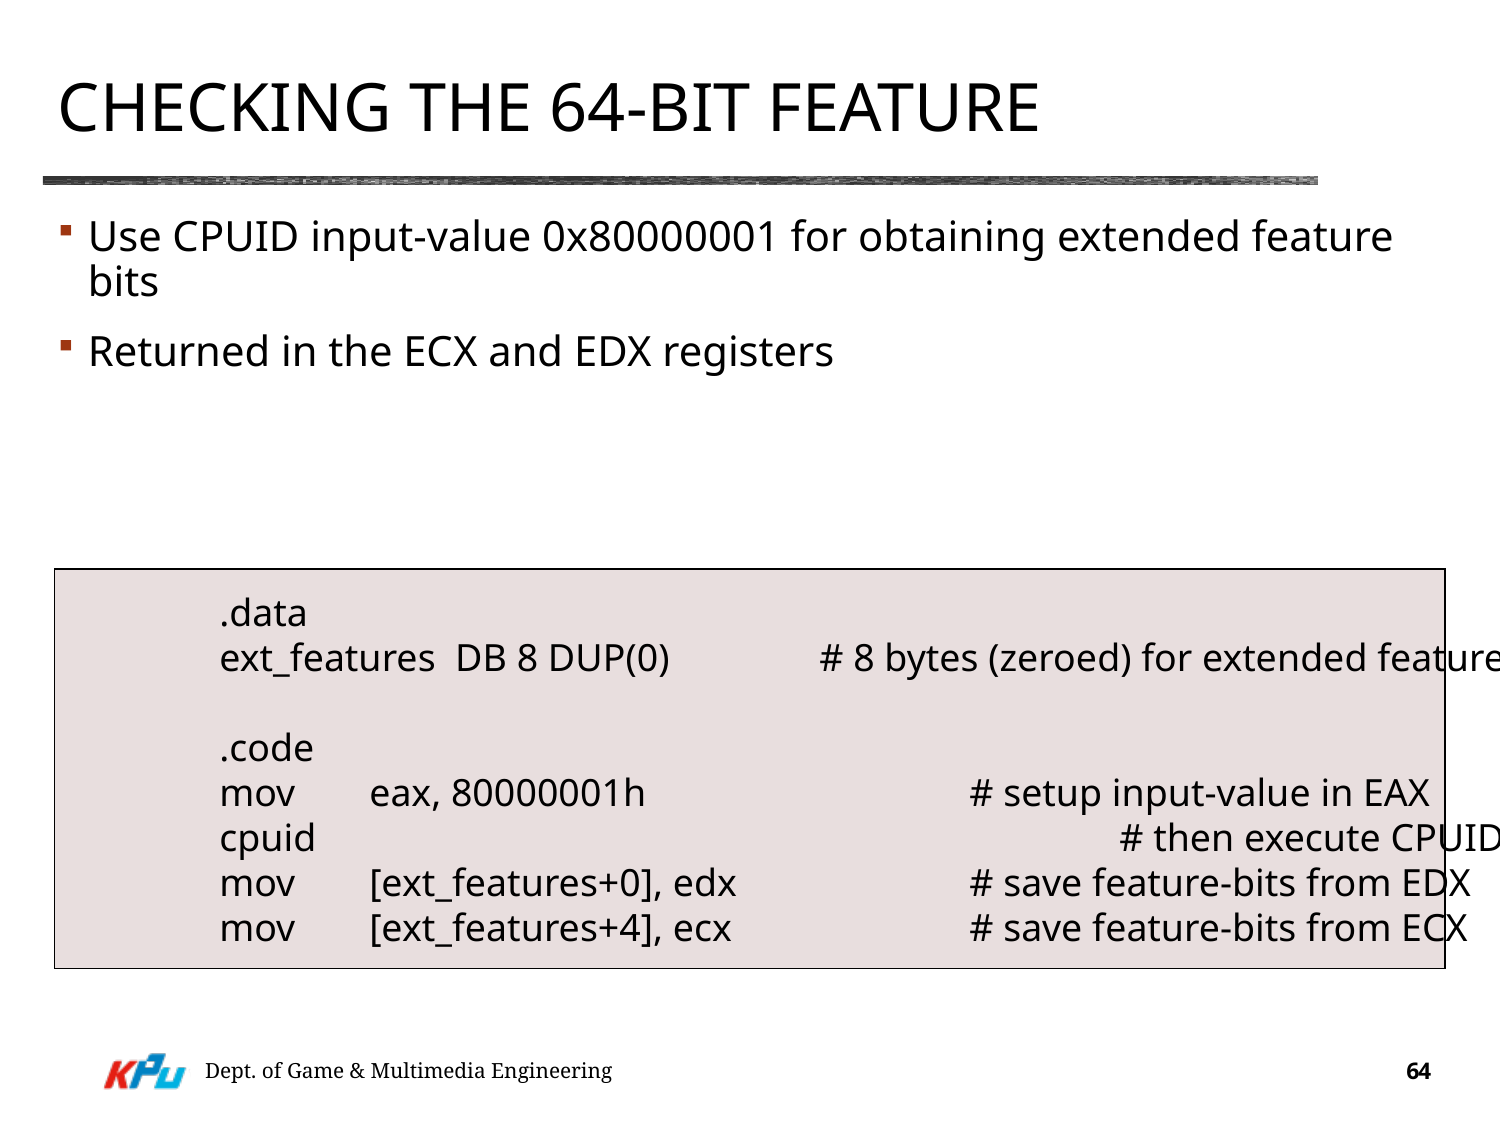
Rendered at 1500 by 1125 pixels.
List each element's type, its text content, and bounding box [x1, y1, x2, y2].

slide_number 64 [1379, 1042, 1459, 1103]
picture [92, 1030, 191, 1120]
title Checking The 64-bit feature [42, 39, 1458, 182]
footer Dept. of Game & Multimedia Engineering [190, 1042, 879, 1103]
list Use CPUID input-value 0x80000001 for obtaining extended feature bits Returned in the ECX and EDX registers [42, 207, 1458, 1013]
text_box .data ext_features DB 8 DUP(0) # 8 bytes (zeroed) for extended features bits .code mov eax, 80000001h # setup input-value in EAX cpuid # then execute CPUID mov [ext_features+0], edx # save feature-bits from EDX mov [ext_features+4], ecx # save feature-bits from ECX [54, 568, 1446, 969]
